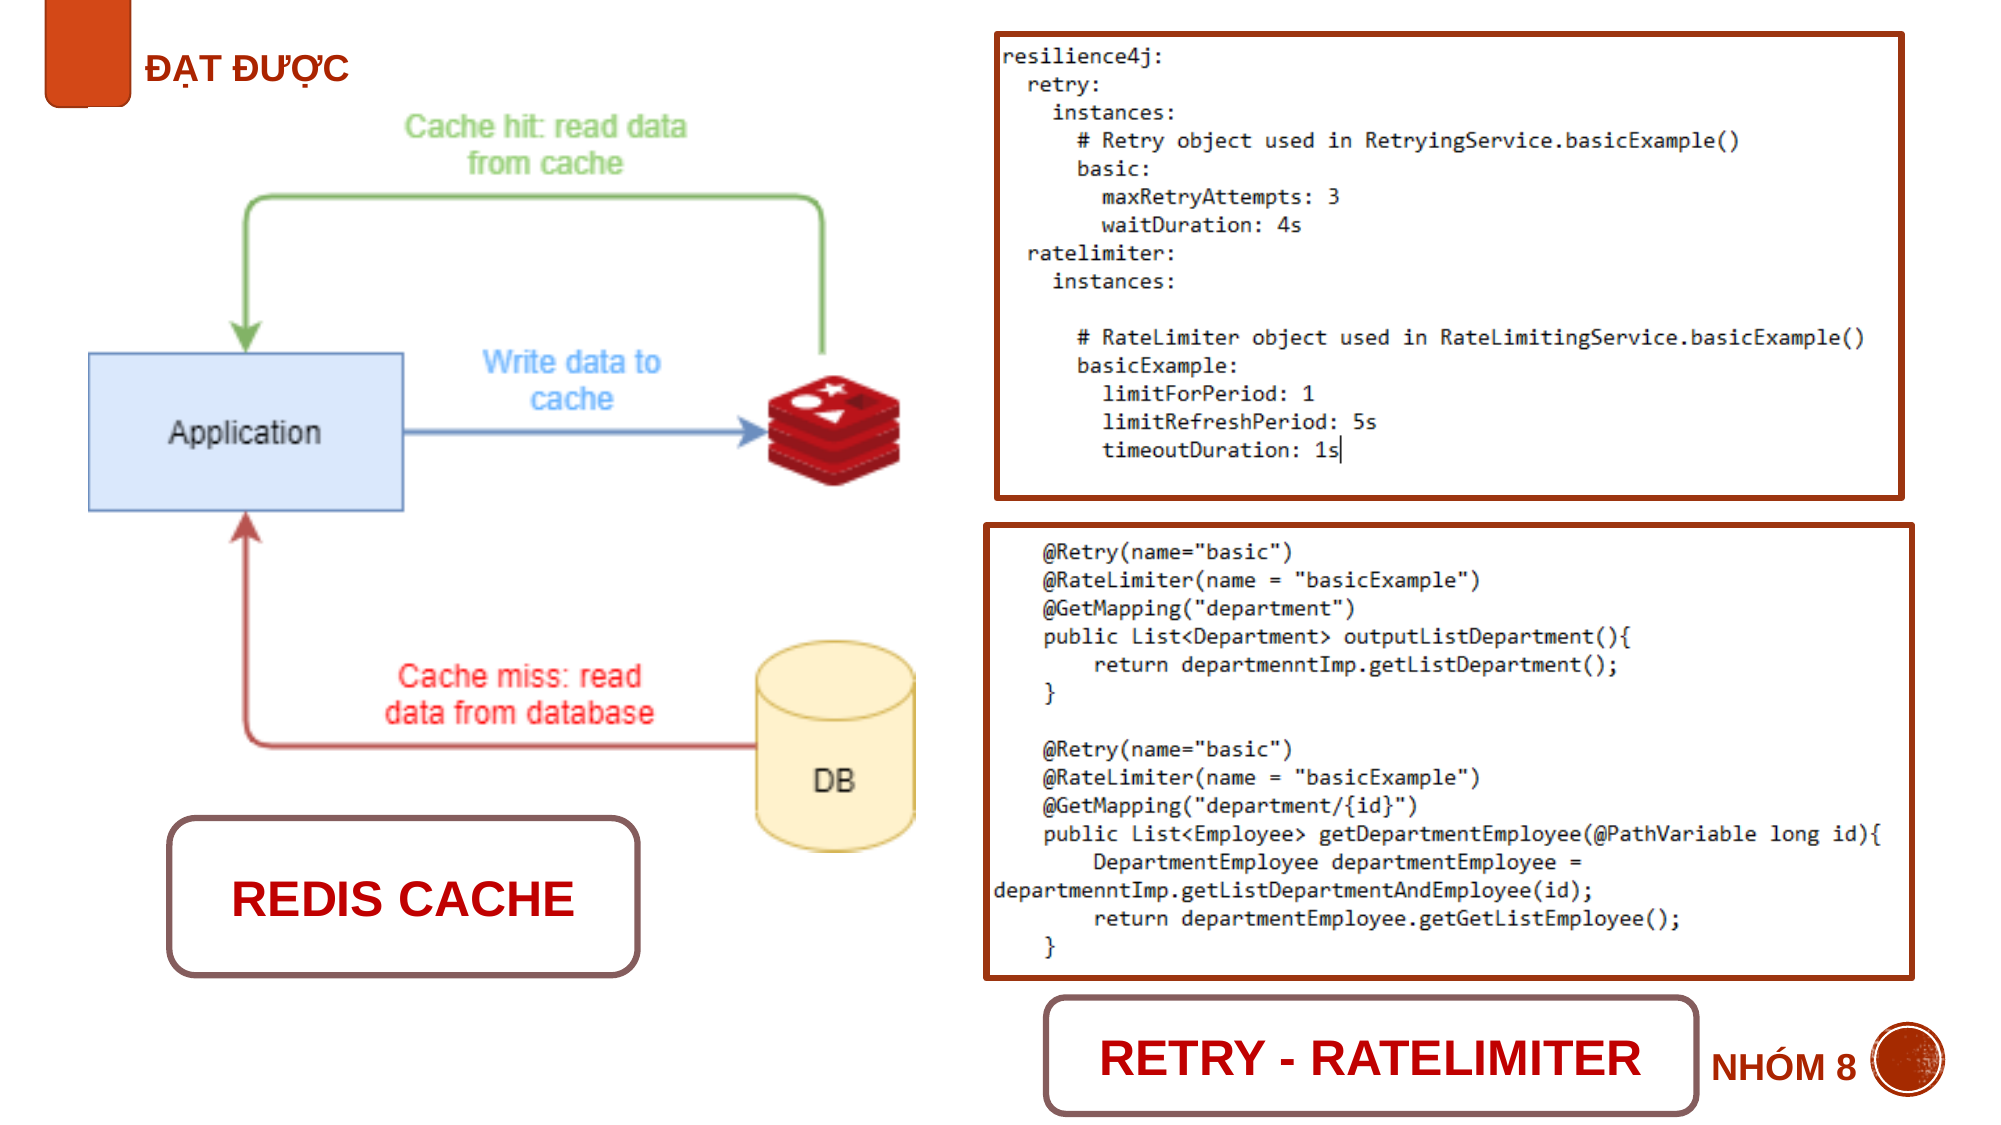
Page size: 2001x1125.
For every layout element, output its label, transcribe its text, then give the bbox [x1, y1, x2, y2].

picture [1000, 37, 1898, 495]
text_box [1045, 996, 1698, 1115]
picture [990, 528, 1909, 975]
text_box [171, 820, 637, 974]
text_box ĐẠT ĐƯỢC [132, 37, 404, 97]
picture [88, 107, 916, 853]
text_box [44, 0, 132, 109]
text_box RETRY - RATELIMITER [1083, 1017, 1660, 1093]
text_box NHÓM 8 [1698, 1035, 1881, 1095]
